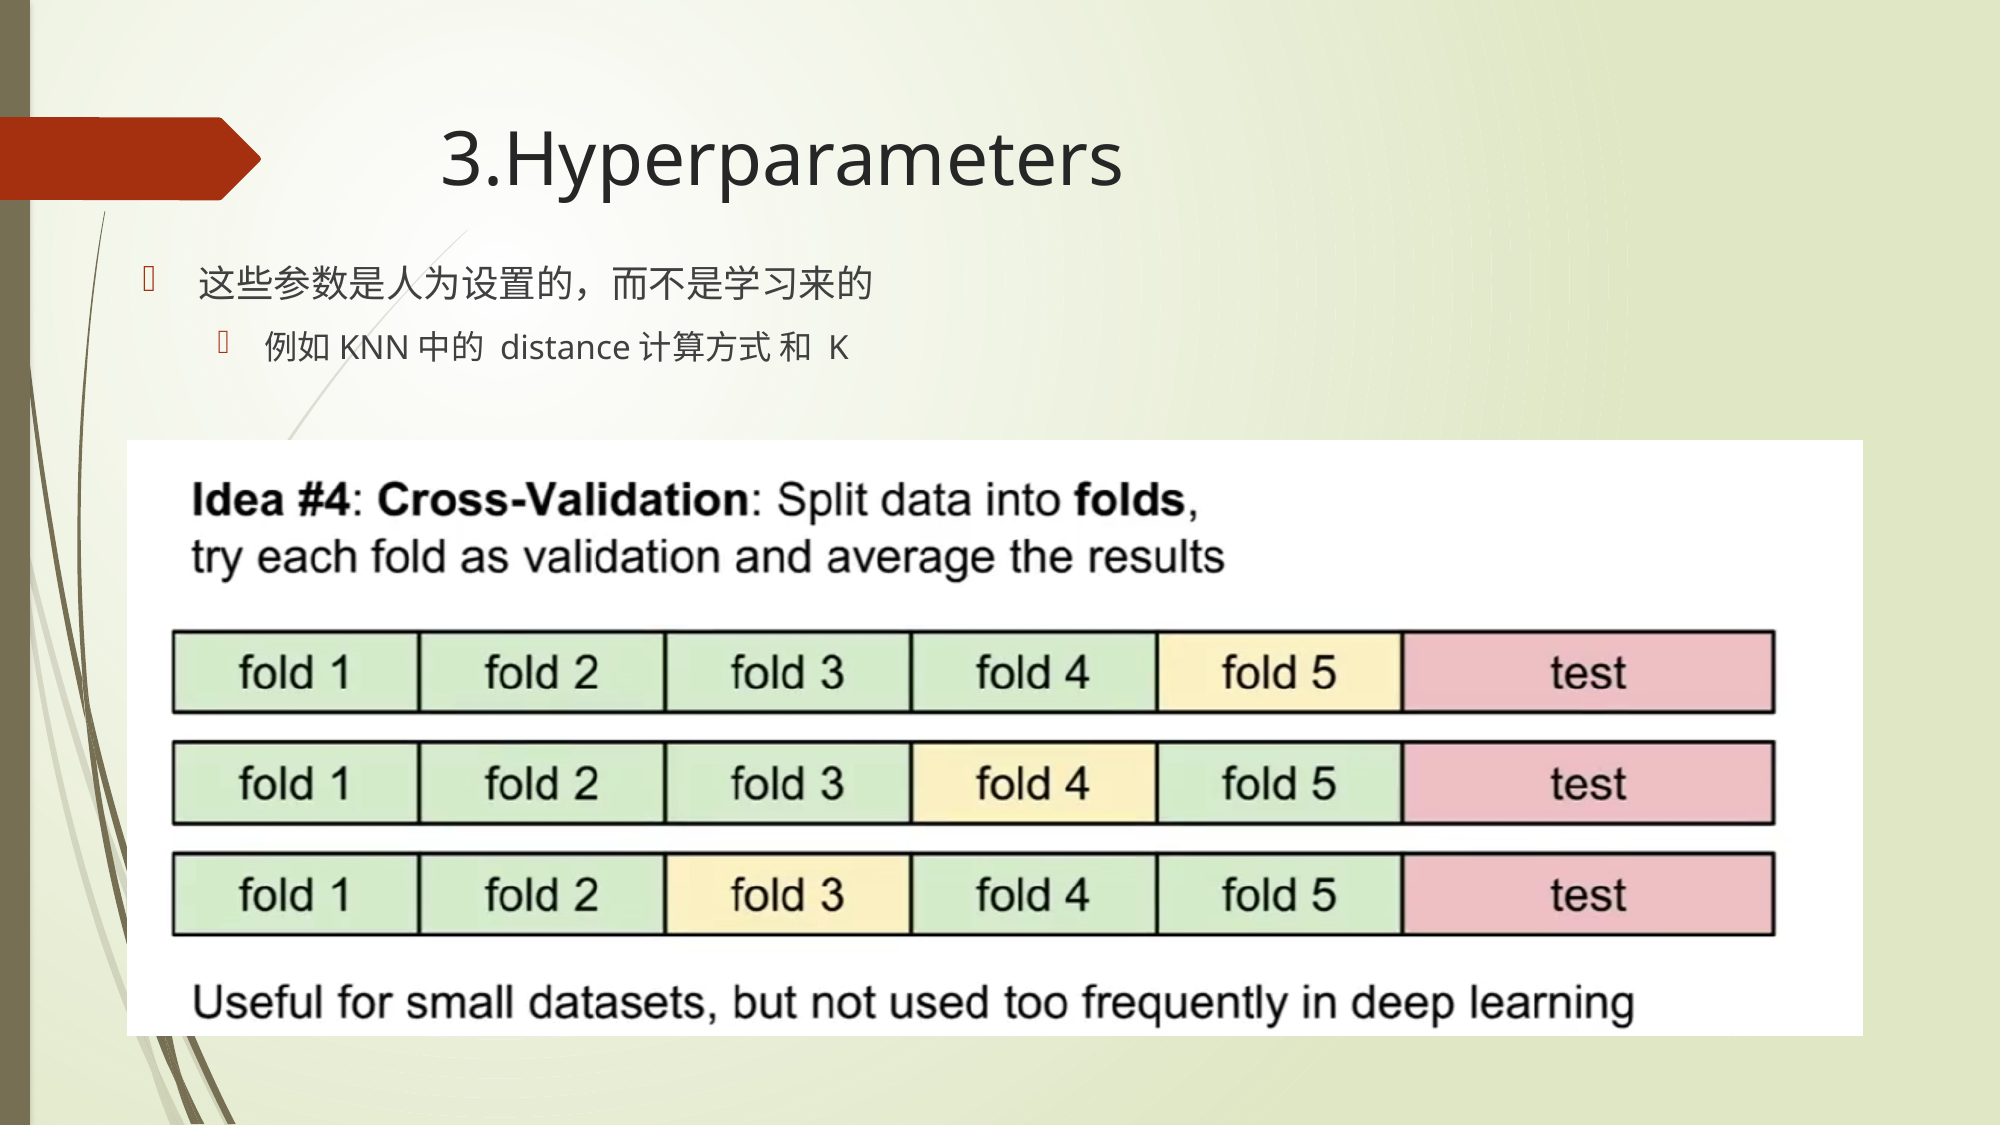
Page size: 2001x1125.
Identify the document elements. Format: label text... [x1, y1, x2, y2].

title 3.Hyperparameters [425, 102, 1888, 313]
picture [127, 440, 1863, 1036]
list 这些参数是人为设置的，而不是学习来的 例如KNN中的 distance计算方式 和 K [127, 252, 1591, 440]
